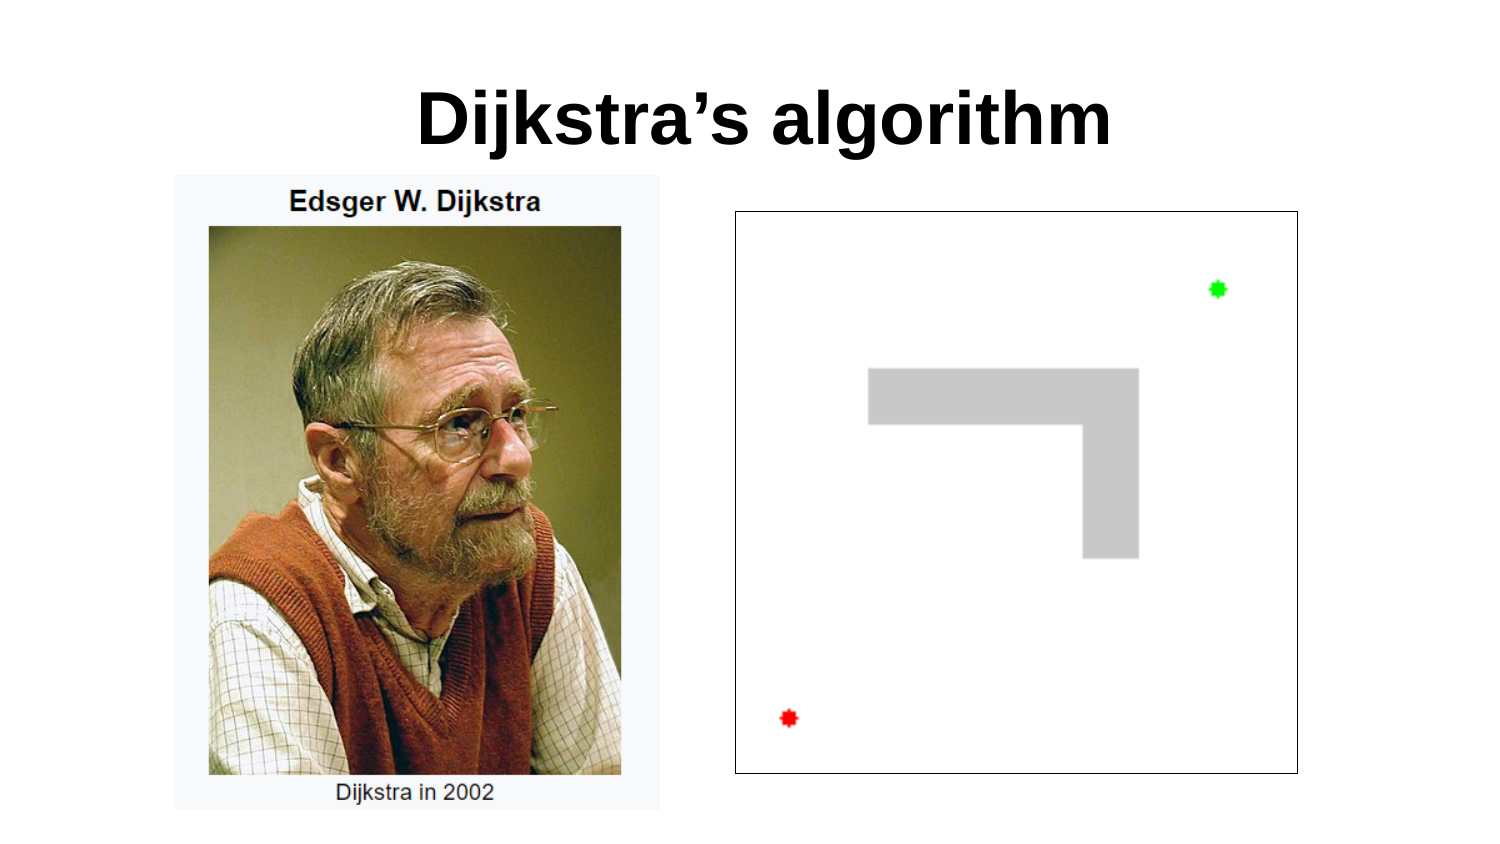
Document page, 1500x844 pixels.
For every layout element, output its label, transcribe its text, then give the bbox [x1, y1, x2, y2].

picture [174, 174, 661, 811]
picture [735, 211, 1298, 774]
title Dijkstra’s algorithm [401, 33, 1189, 175]
